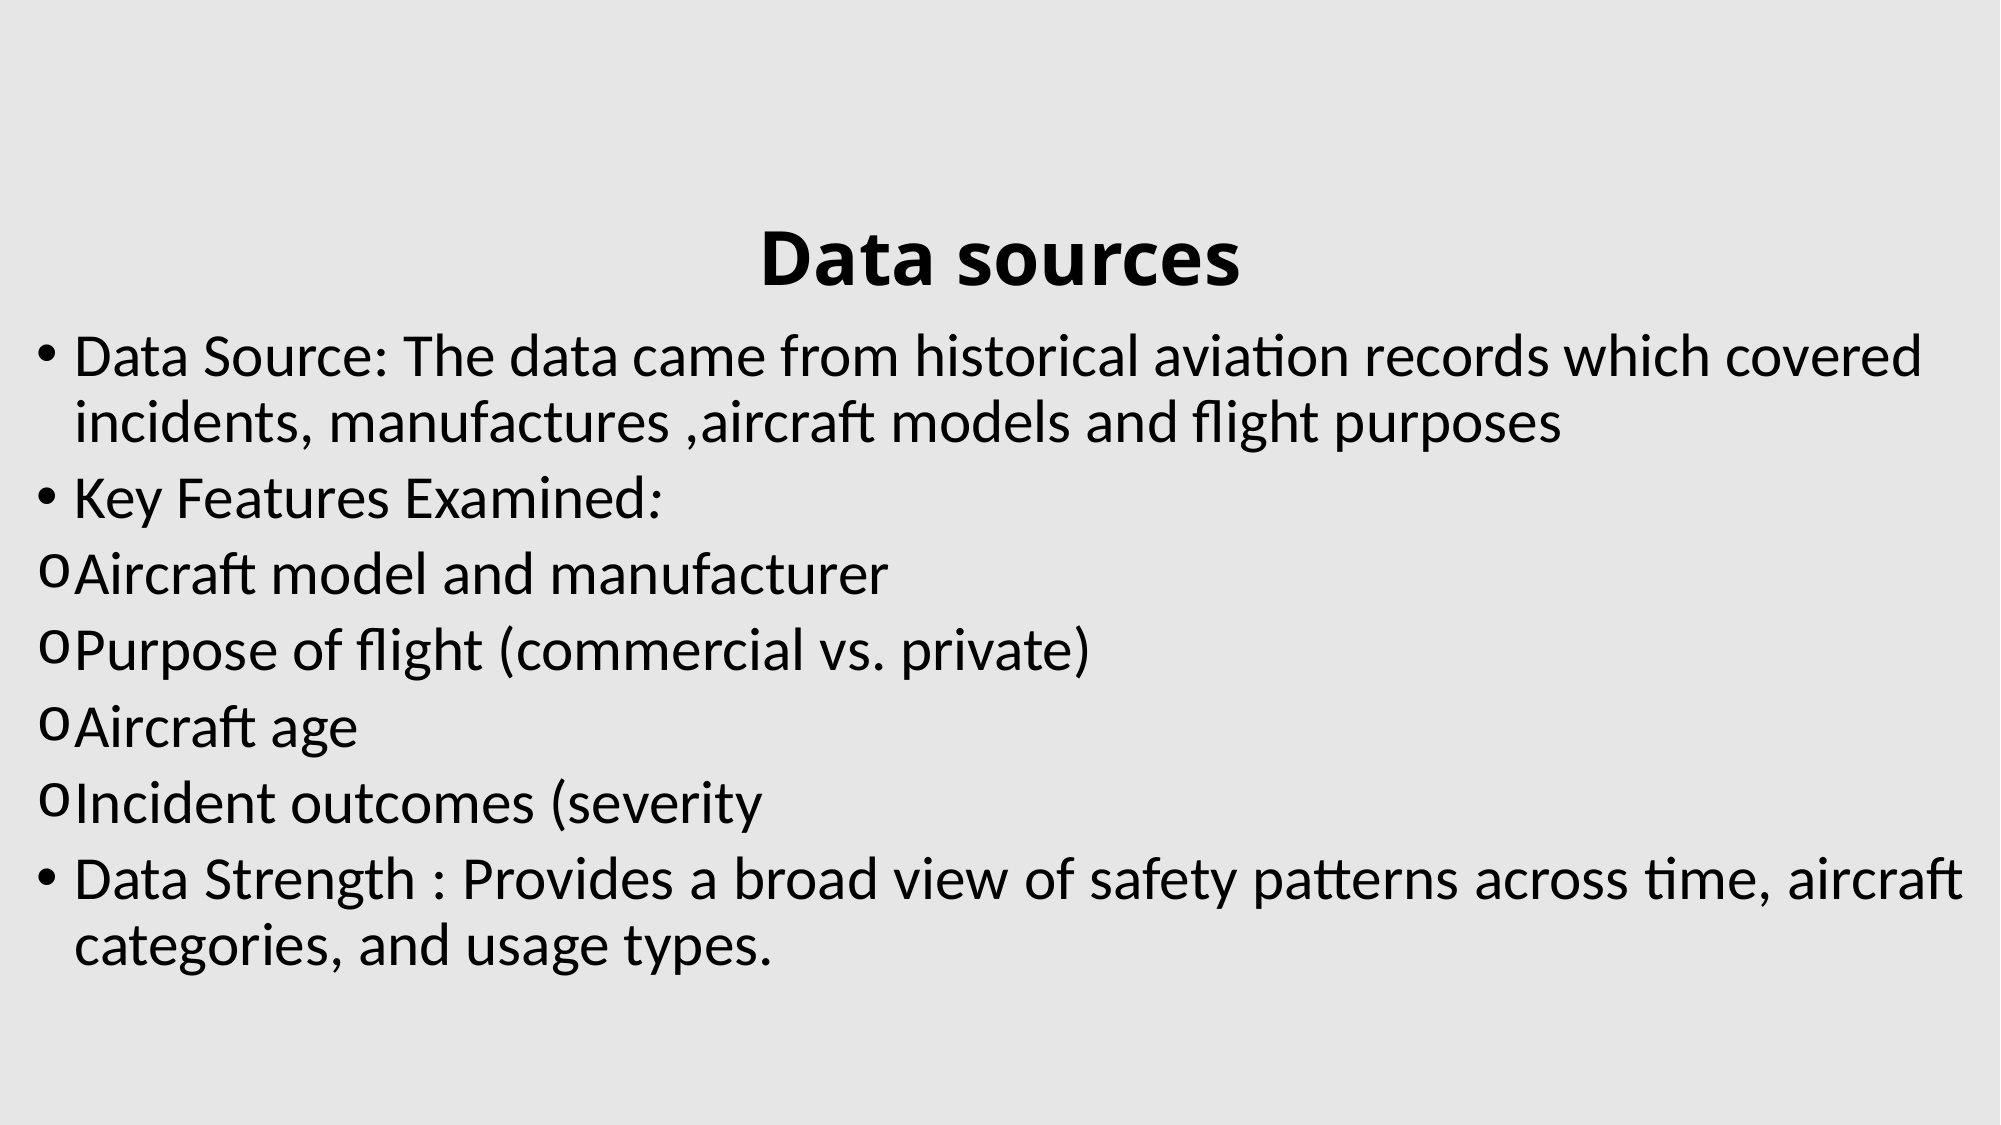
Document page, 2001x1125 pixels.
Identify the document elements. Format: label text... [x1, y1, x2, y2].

list Data Source: The data came from historical aviation records which covered incidents, manufactures ,aircraft models and flight purposes Key Features Examined: Aircraft model and manufacturer Purpose of flight (commercial vs. private) Aircraft age Incident outcomes (severity Data Strength : Provides a broad view of safety patterns across time, aircraft categories, and usage types. [21, 315, 1982, 990]
title Data sources [221, 173, 1779, 315]
